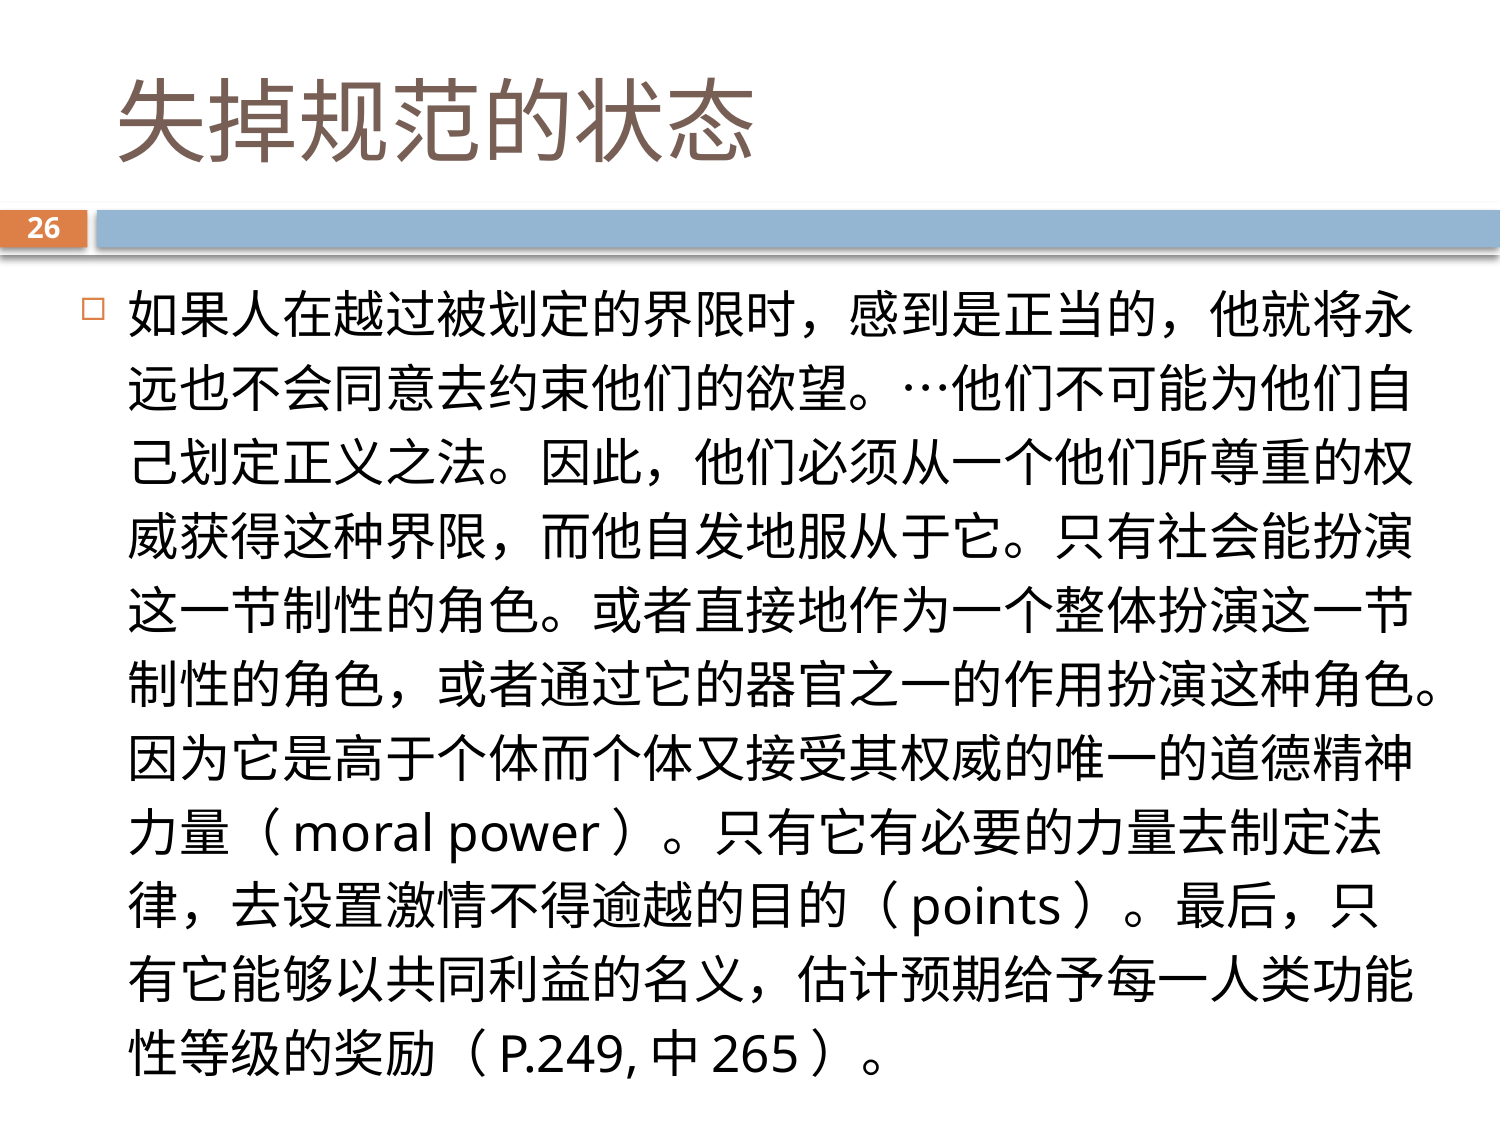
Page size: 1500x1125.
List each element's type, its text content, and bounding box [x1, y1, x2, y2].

title 失掉规范的状态 [100, 37, 1438, 200]
slide_number 26 [0, 208, 88, 249]
list 如果人在越过被划定的界限时，感到是正当的，他就将永远也不会同意去约束他们的欲望。…他们不可能为他们自己划定正义之法。因此，他们必须从一个他们所尊重的权威获得这种界限，而他自发地服从于它。只有社会能扮演这一节制性的角色。或者直接地作为一个整体扮演这一节制性的角色，或者通过它的器官之一的作用扮演这种角色。因为它是高于个体而个体又接受其权威的唯一的道德精神力量（moral power）。只有它有必要的力量去制定法律，去设置激情不得逾越的目的（points）。最后，只有它能够以共同利益的名义，估计预期给予每一人类功能性等级的奖励（P.249,中265）。 [64, 262, 1438, 1106]
